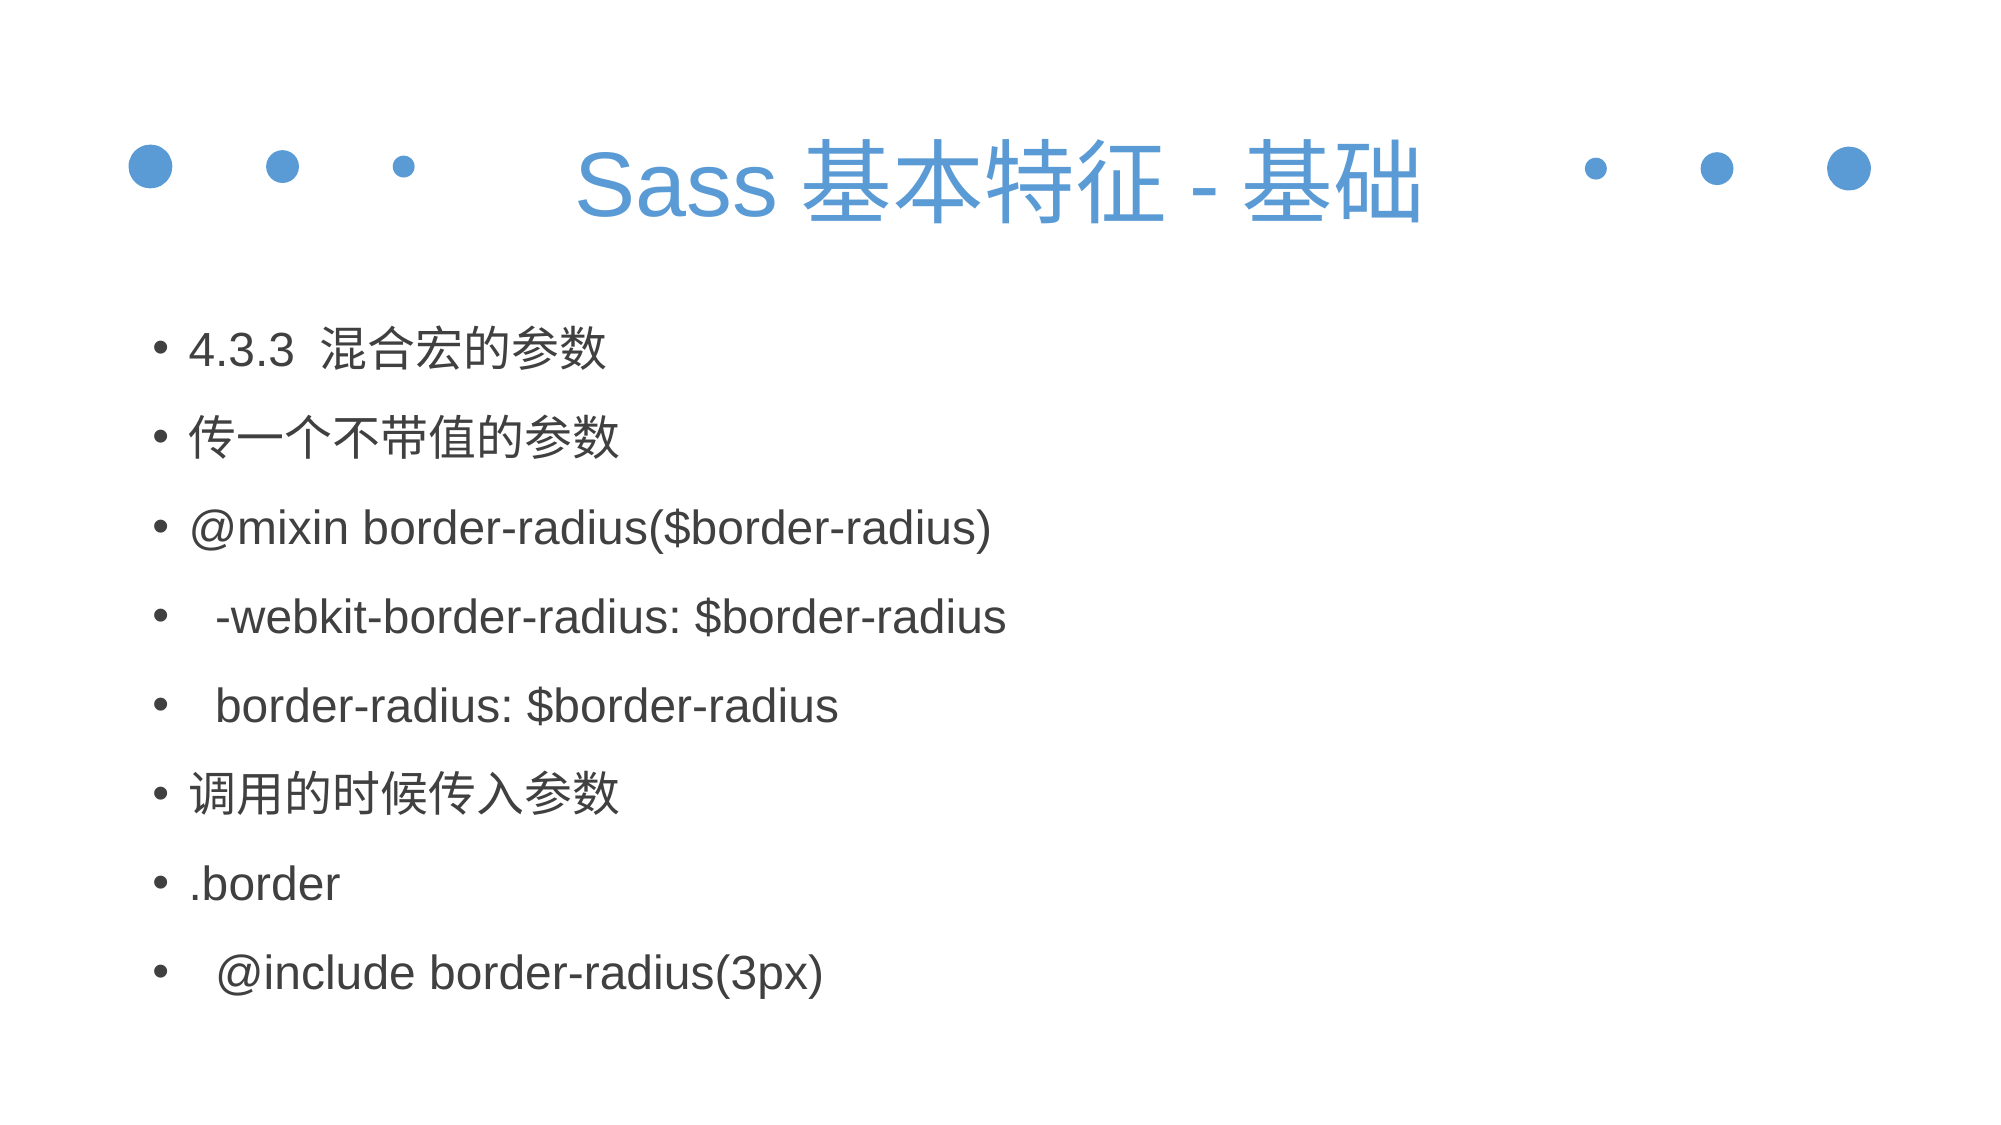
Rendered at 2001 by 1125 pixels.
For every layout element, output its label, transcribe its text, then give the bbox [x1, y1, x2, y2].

list 4.3.3 混合宏的参数 传一个不带值的参数 @mixin border-radius($border-radius) -webkit-border-radius: $border-radius border-radius: $border-radius 调用的时候传入参数 .border @include border-radius(3px) [137, 299, 1863, 1014]
title Sass基本特征-基础 [414, 59, 1585, 278]
